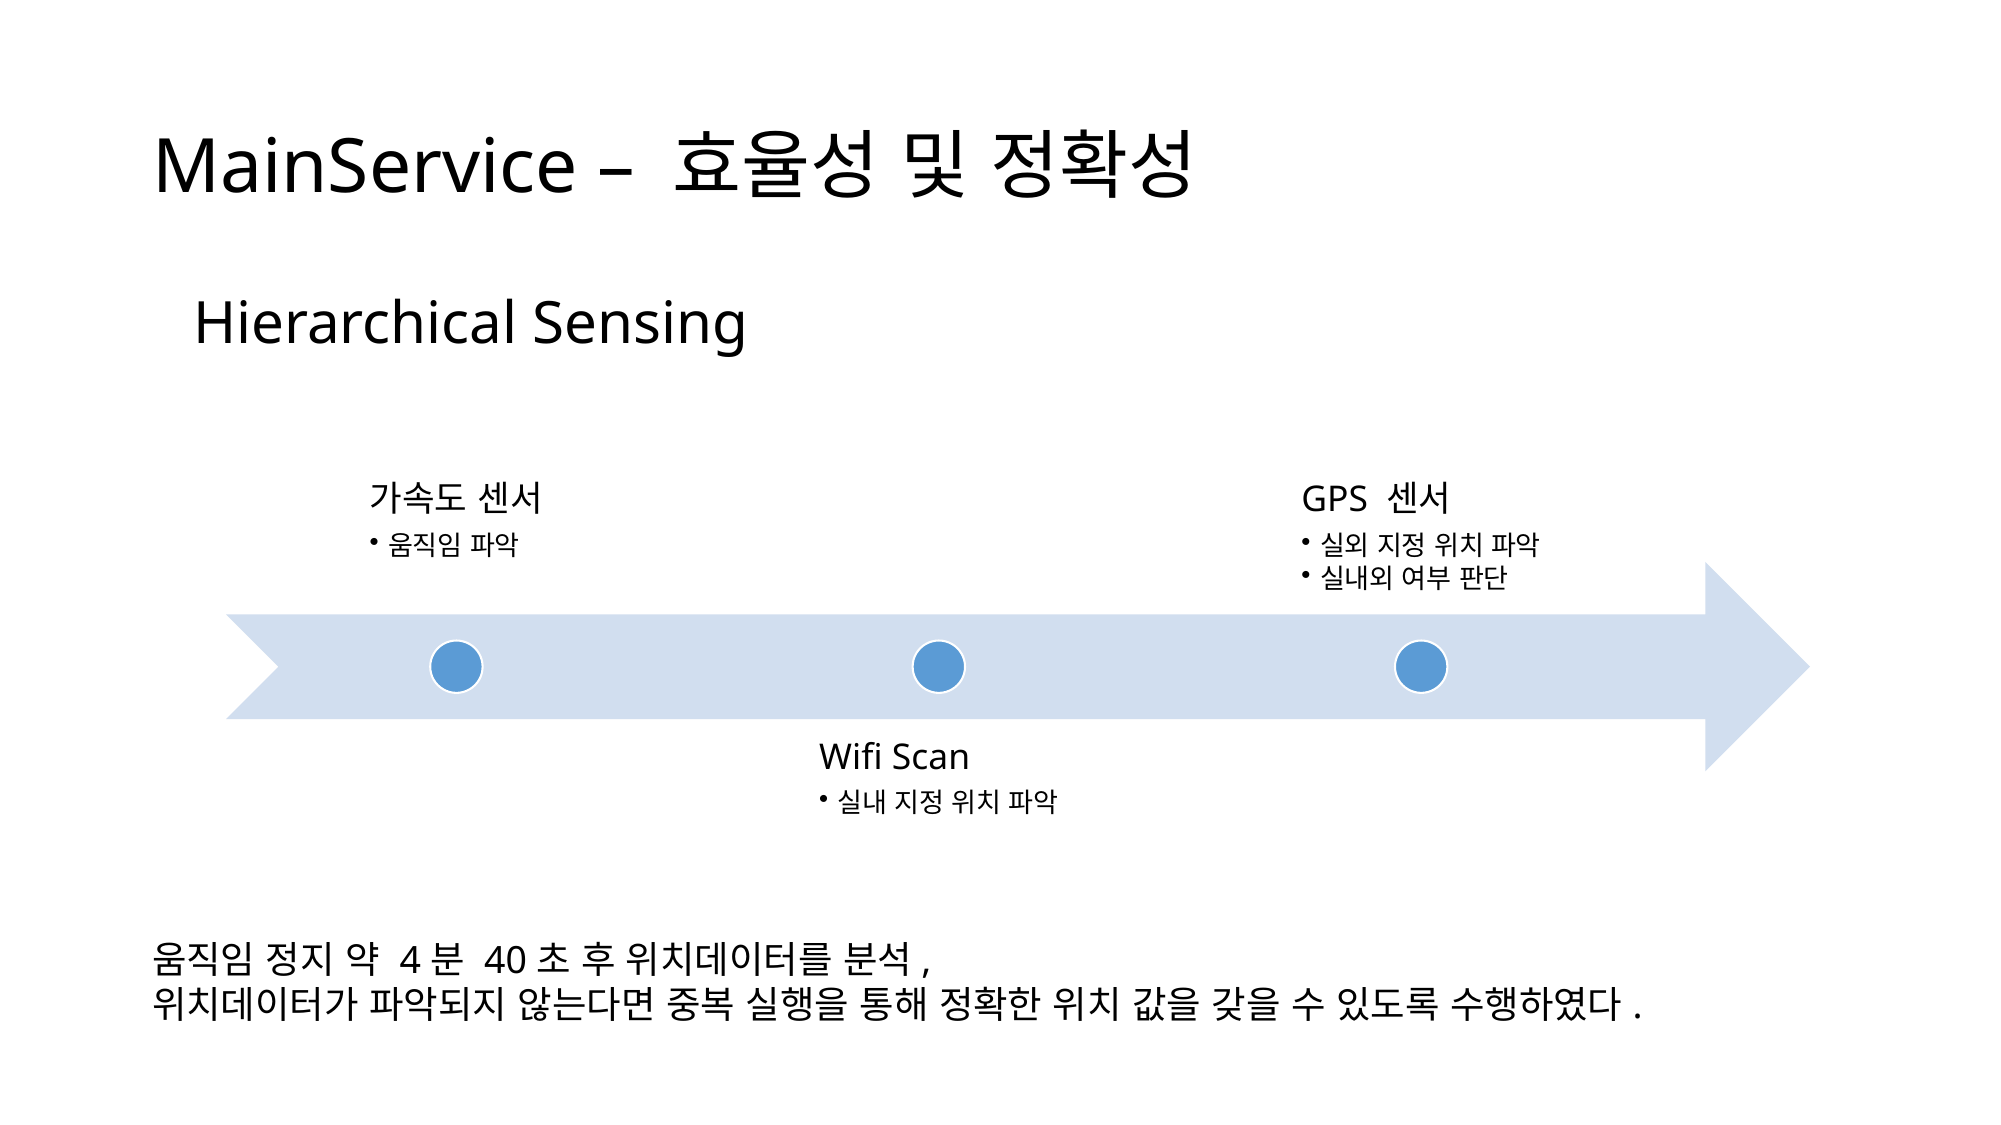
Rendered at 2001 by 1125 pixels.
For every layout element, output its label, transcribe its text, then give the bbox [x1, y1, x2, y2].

text_box Hierarchical Sensing [178, 277, 764, 363]
text_box 움직임 정지 약 4분 40초 후 위치데이터를 분석, 위치데이터가 파악되지 않는다면 중복 실행을 통해 정확한 위치 값을 갖을 수 있도록 수행하였다. [137, 928, 1837, 1034]
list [225, 404, 1811, 929]
title MainService – 효율성 및 정확성 [137, 59, 1863, 278]
